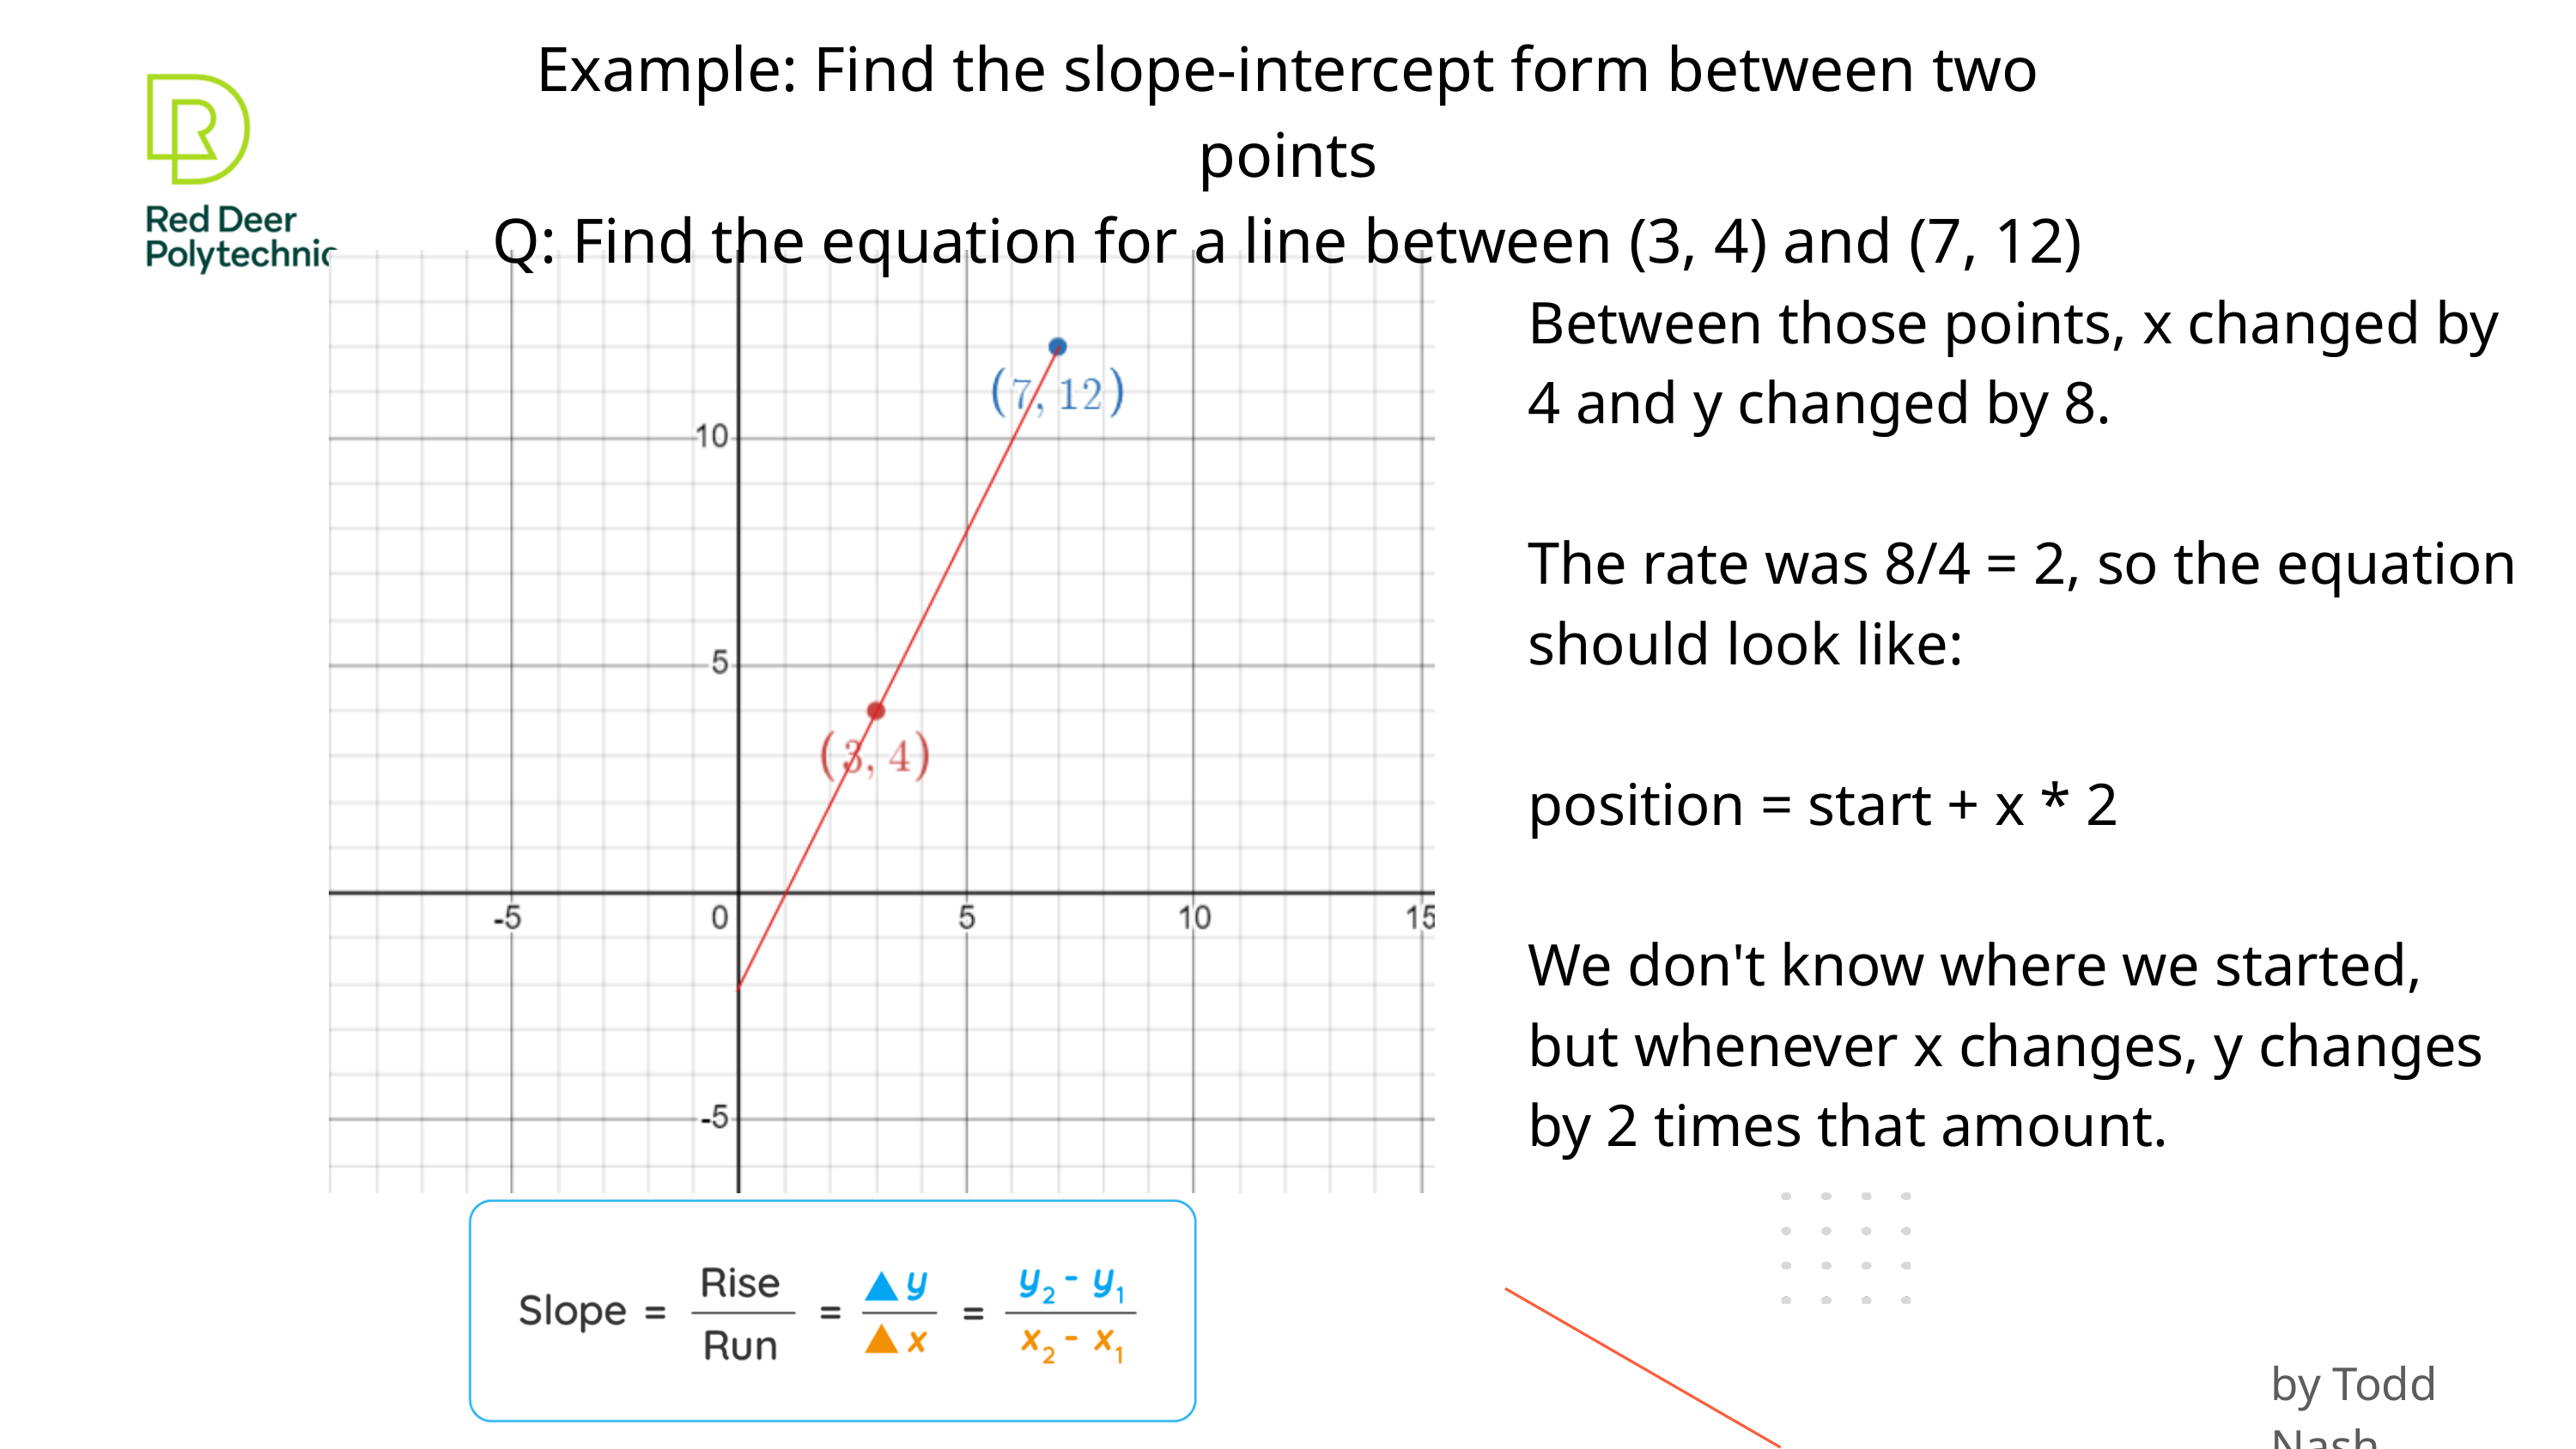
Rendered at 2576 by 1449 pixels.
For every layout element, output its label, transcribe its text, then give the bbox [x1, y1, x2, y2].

text_box Example: Find the slope-intercept form between two points Q: Find the equation for a line between (3, 4) and (7, 12) [451, 17, 2125, 276]
text_box [451, 1192, 1217, 1431]
text_box by Todd Nash [2270, 1345, 2552, 1449]
text_box Between those points, x changed by 4 and y changed by 8. The rate was 8/4 = 2, so the equation should look like: position = start + x * 2 We don't know where we started, but whenever x changes, y changes by 2 times that amount. [1528, 274, 2525, 1319]
text_box [96, 27, 391, 322]
text_box [328, 250, 1435, 1193]
